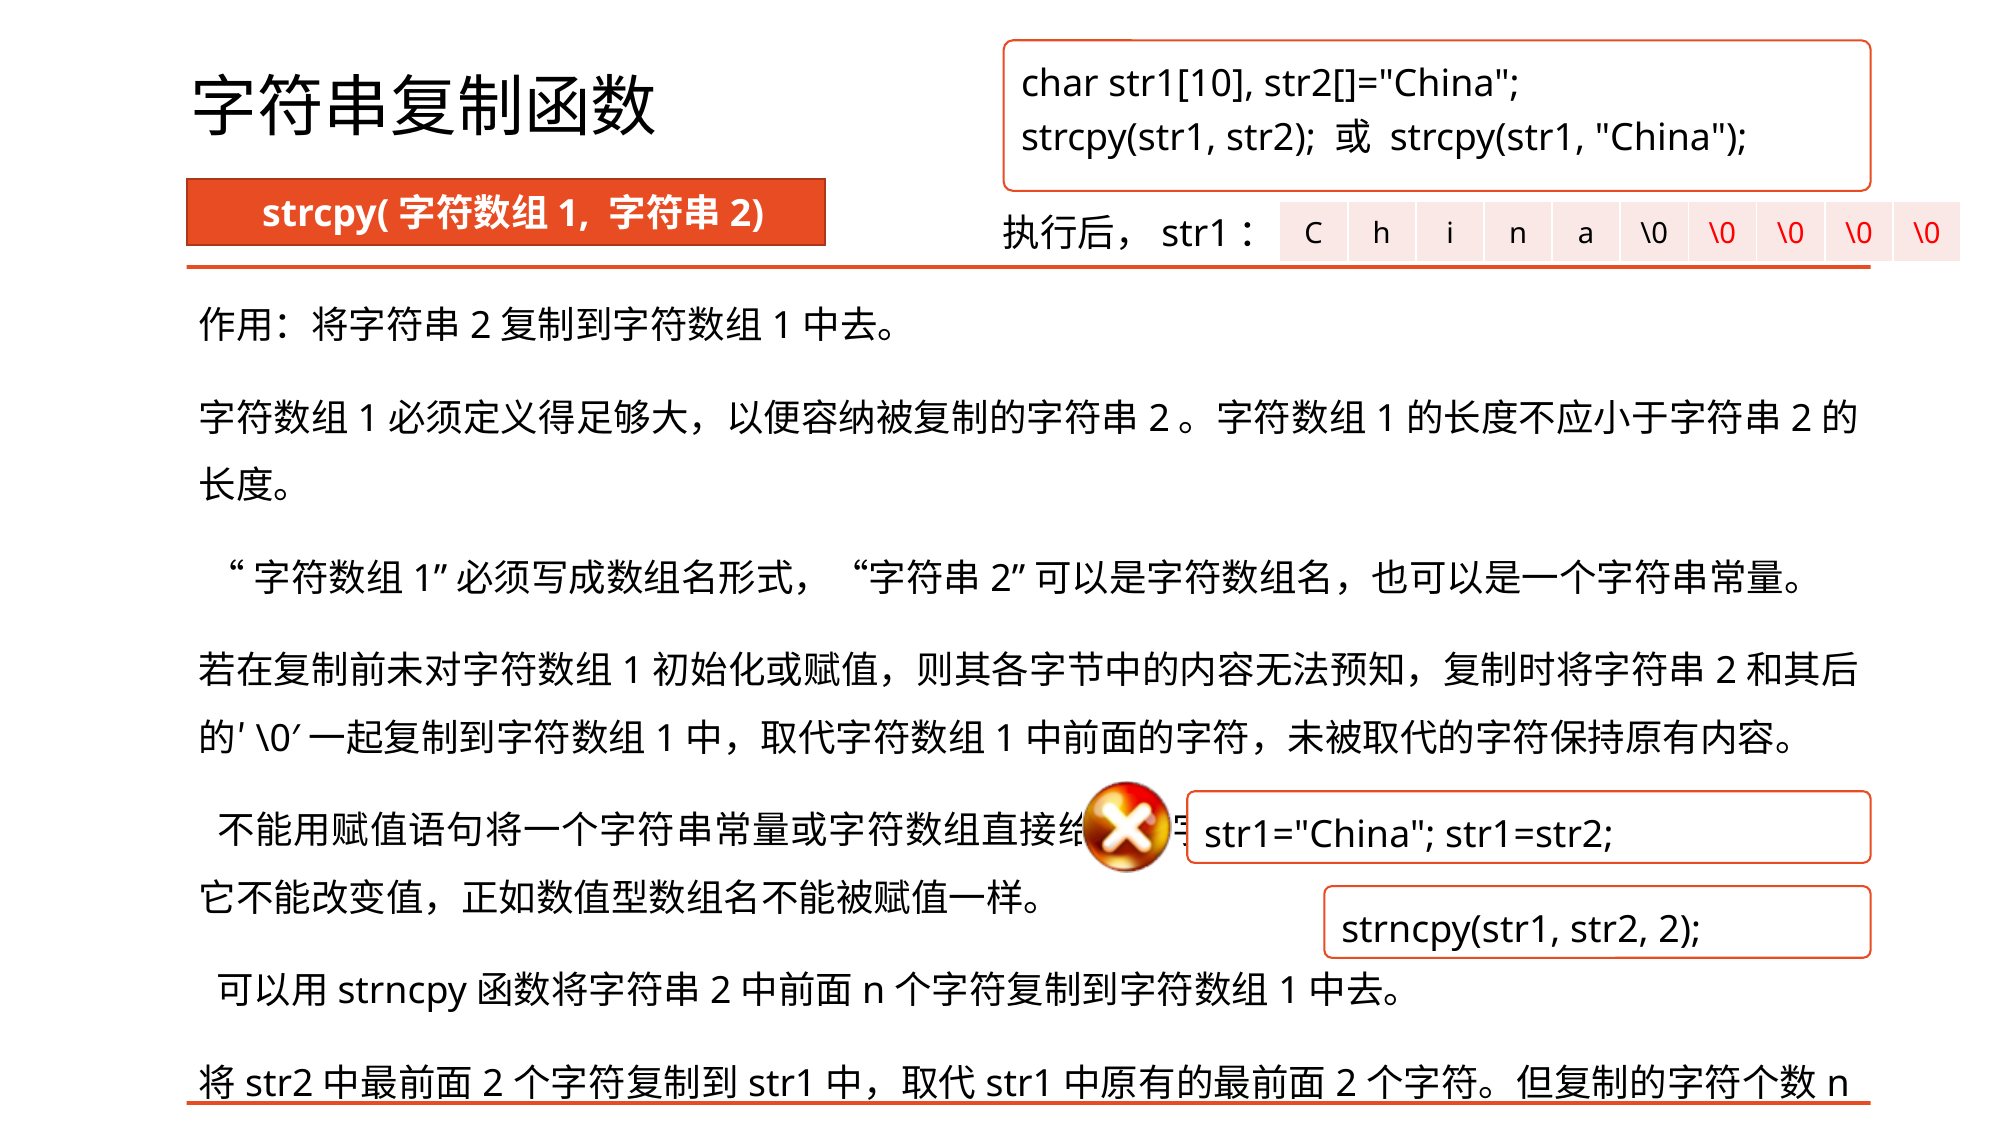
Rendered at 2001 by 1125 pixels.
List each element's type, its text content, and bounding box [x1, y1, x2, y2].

text_box strncpy(str1, str2, 2); [1323, 885, 1872, 959]
table_header \0 [1894, 202, 1960, 261]
table_header \0 [1689, 202, 1756, 261]
table_header \0 [1621, 202, 1688, 261]
table_header i [1417, 202, 1483, 261]
title 字符串复制函数 [175, 0, 1147, 218]
text_box char str1[10], str2[]="China"; strcpy(str1, str2); 或 strcpy(str1, "China"); [1002, 39, 1872, 192]
text_box 执行后，str1： [987, 201, 1279, 262]
table_header n [1485, 202, 1551, 261]
table_header \0 [1757, 202, 1824, 261]
text_box strcpy(字符数组1, 字符串2) [186, 178, 826, 246]
picture [1082, 781, 1172, 873]
table_header h [1349, 202, 1415, 261]
table_header \0 [1826, 202, 1892, 261]
table_header C [1280, 202, 1347, 261]
text_box str1="China"; str1=str2; [1186, 790, 1872, 864]
table_header a [1553, 202, 1619, 261]
